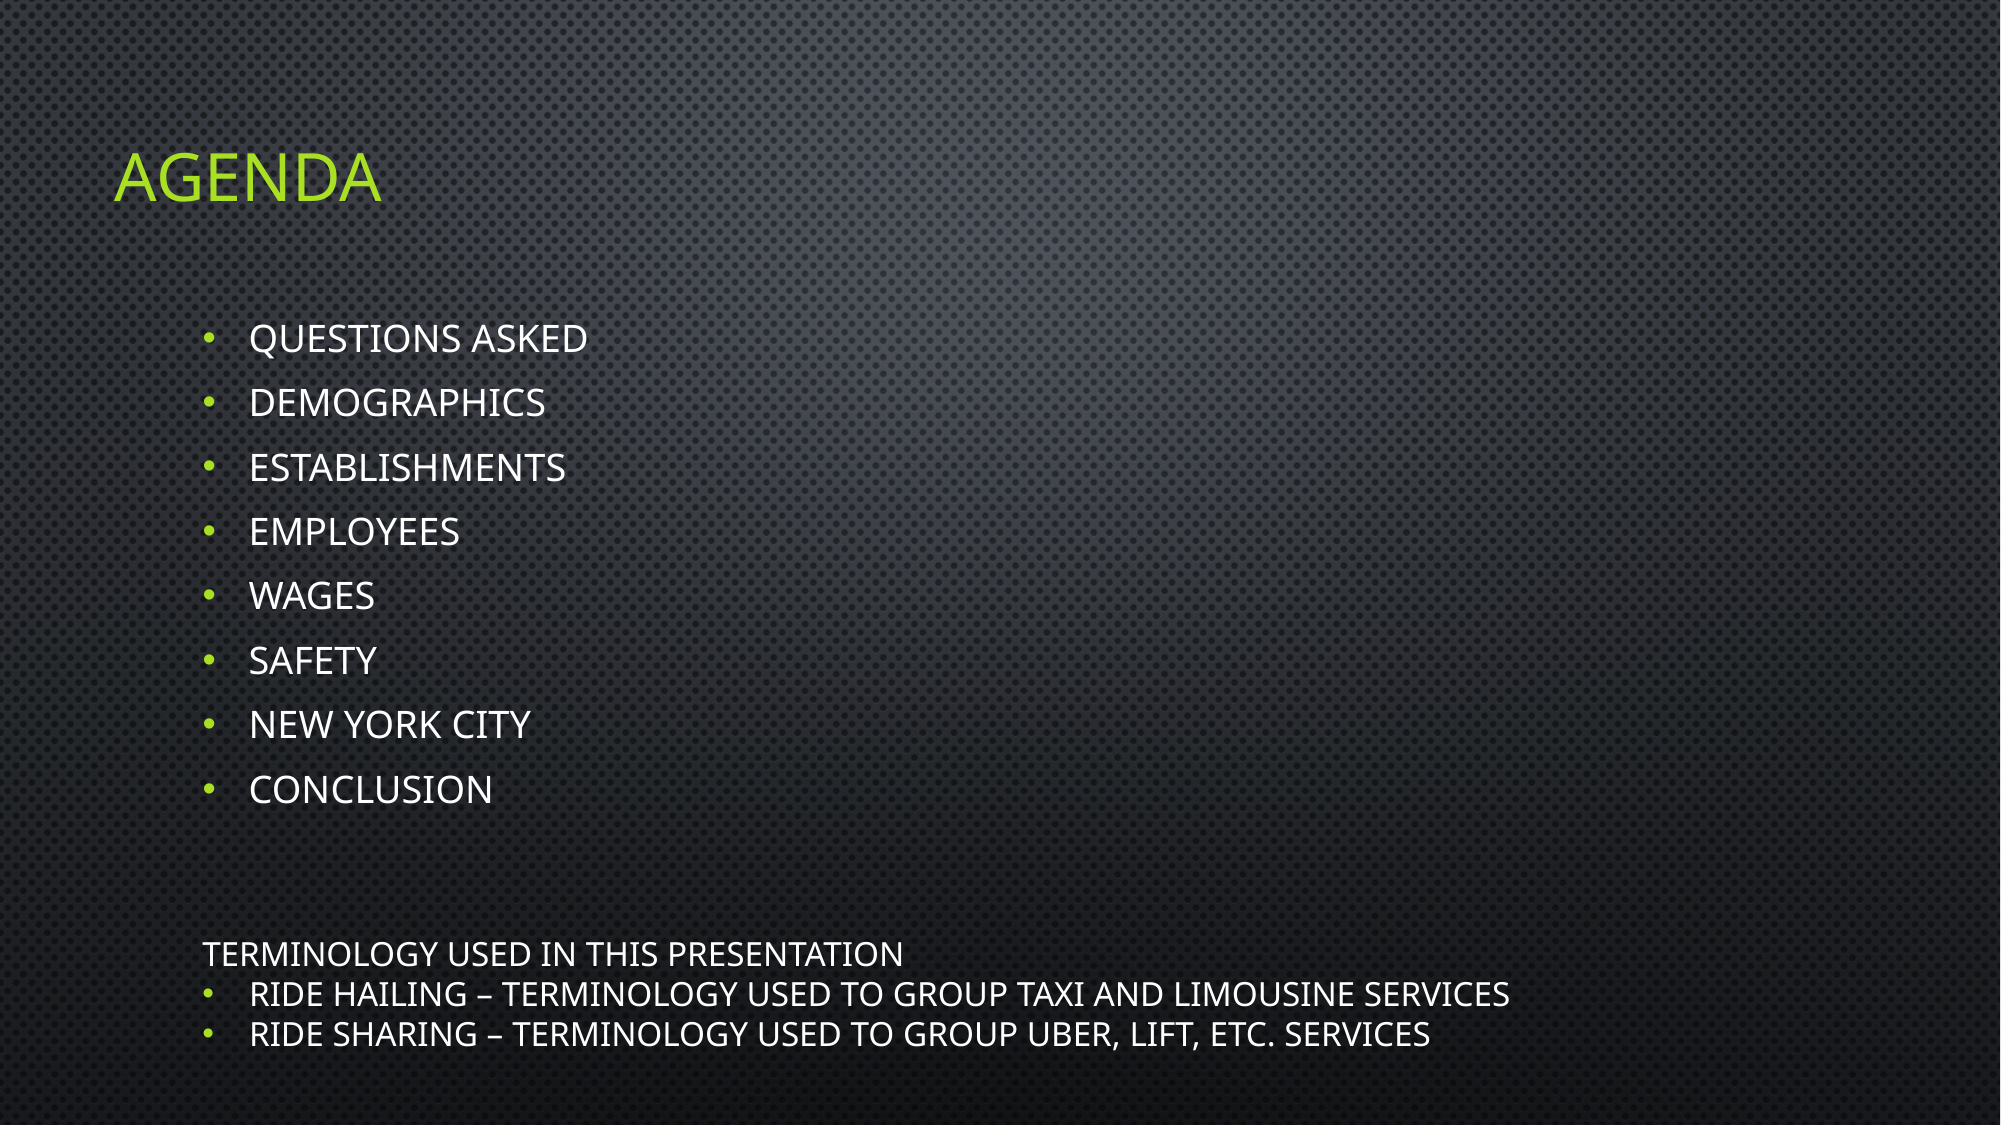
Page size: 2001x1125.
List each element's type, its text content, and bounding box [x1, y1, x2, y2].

title Agenda [99, 99, 1725, 251]
text_box Terminology used in this presentation Ride hailing – terminology used to group taxi and limousine services Ride sharing – Terminology used to group Uber, lift, etc. services [187, 925, 1813, 1061]
list Questions Asked Demographics Establishments Employees Wages Safety New York City Conclusion [187, 306, 1813, 819]
